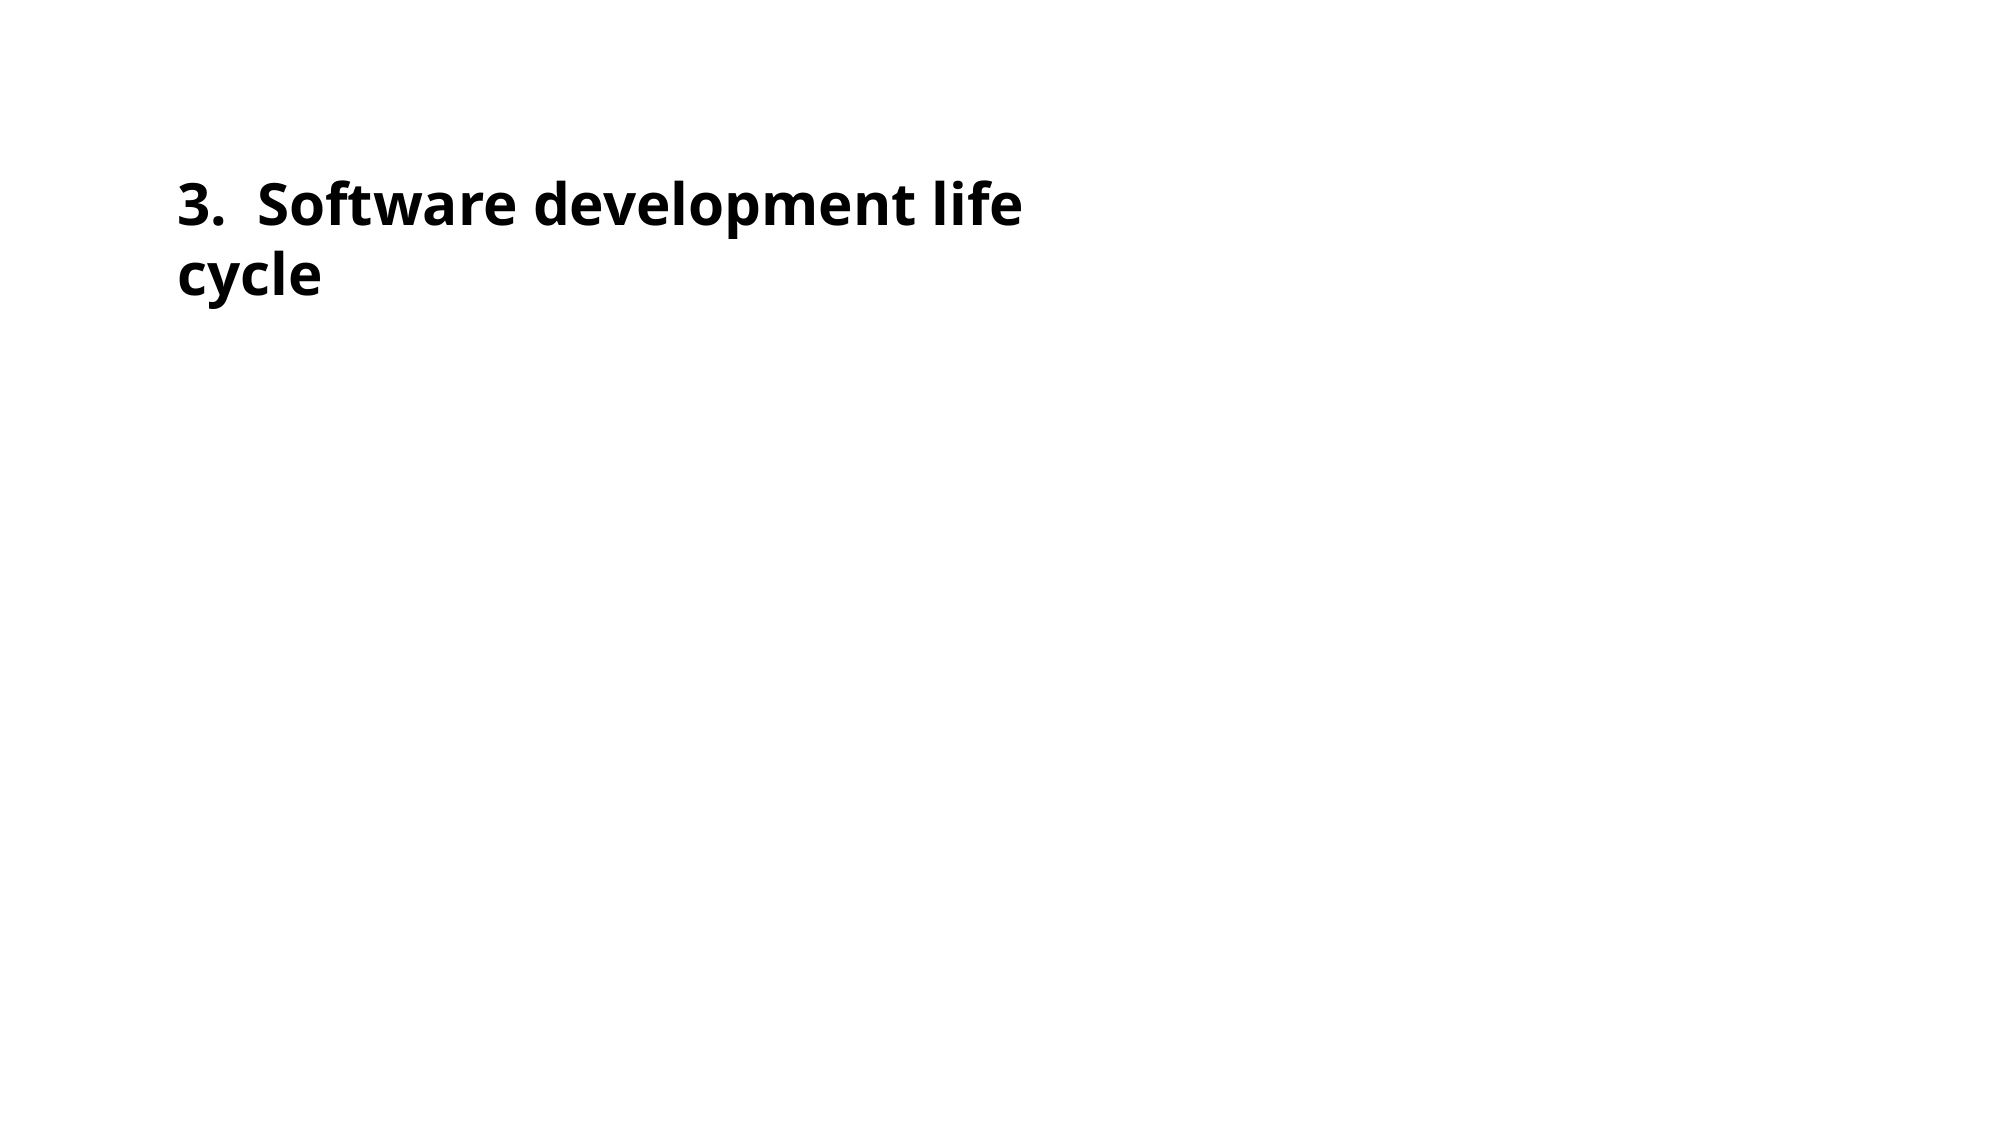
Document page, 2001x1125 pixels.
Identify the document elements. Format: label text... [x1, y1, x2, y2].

text_box 3. Software development life cycle [162, 159, 1163, 315]
